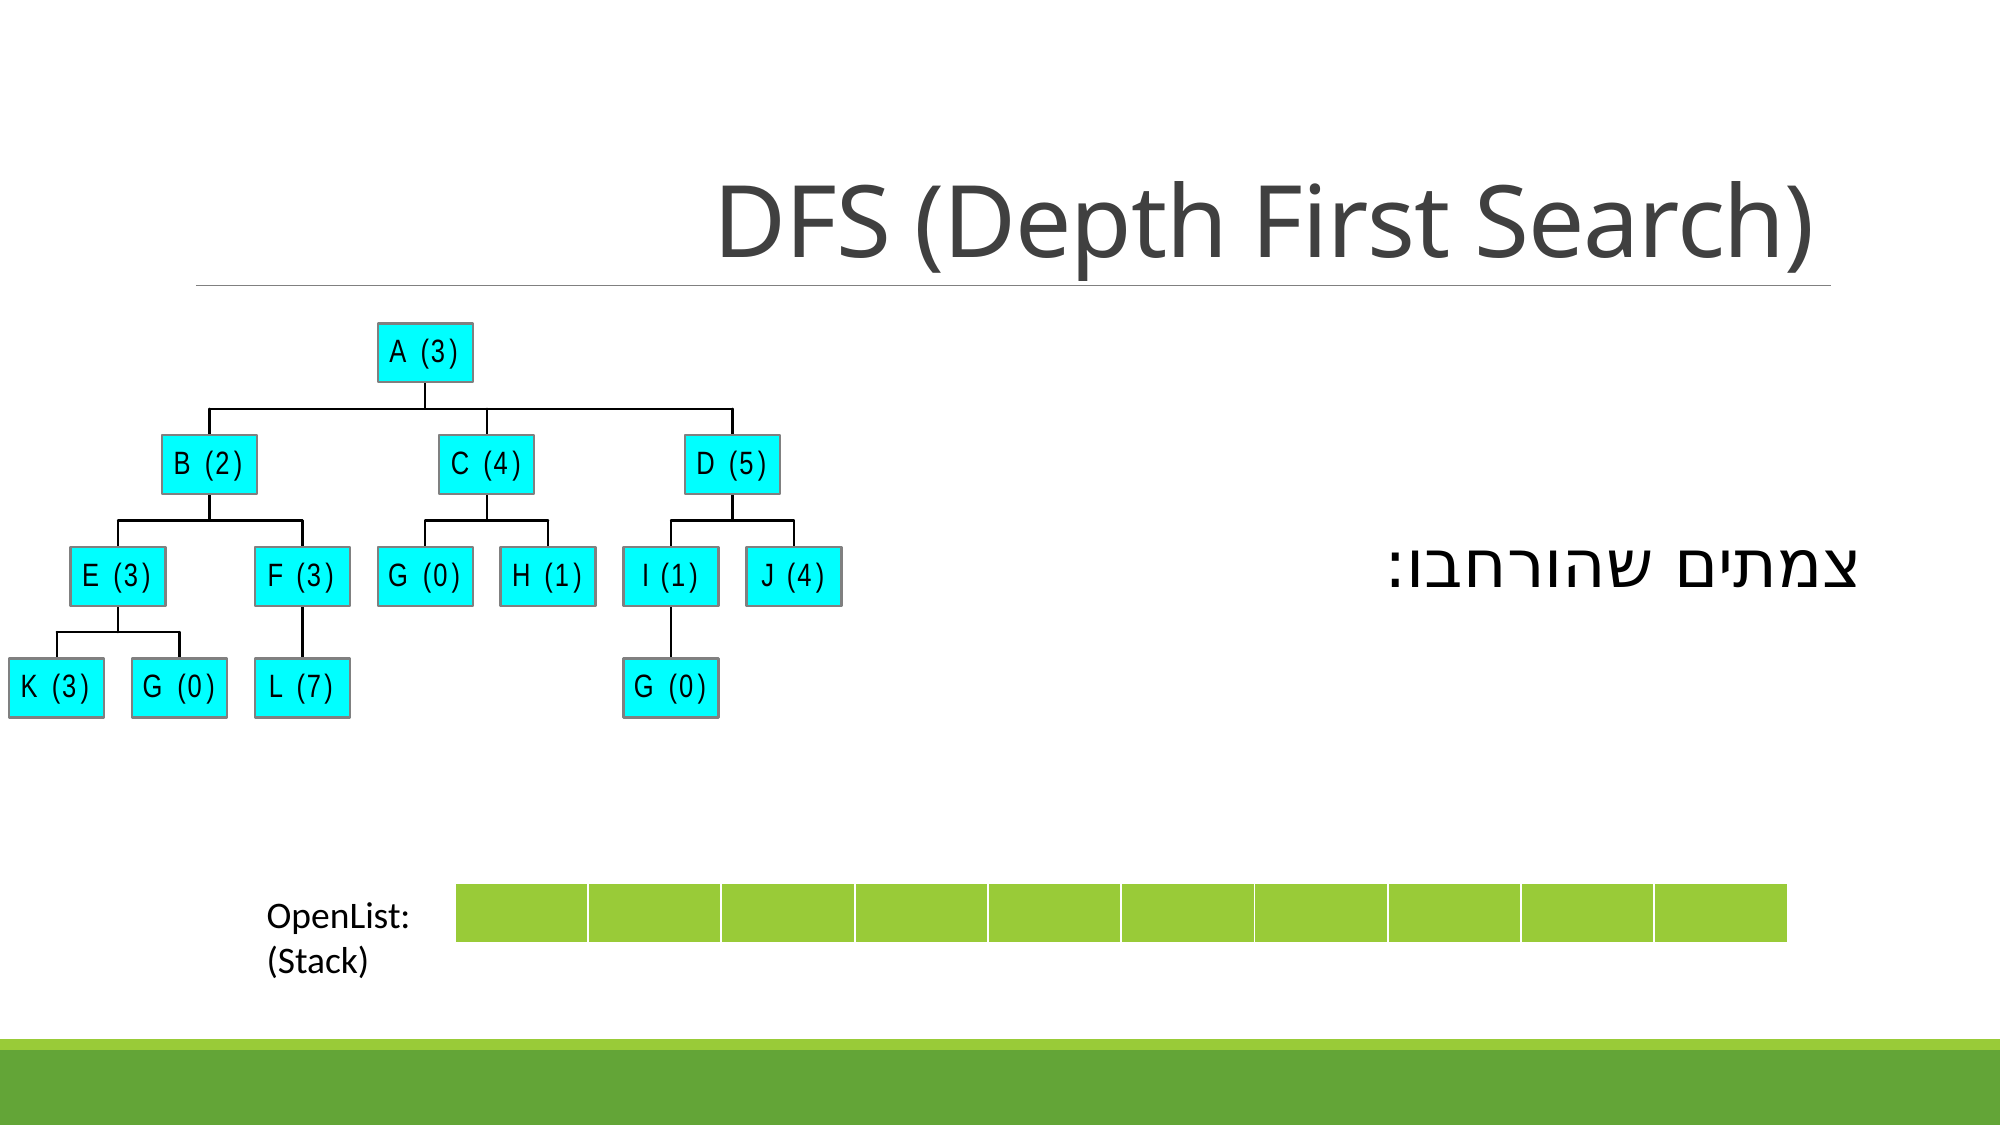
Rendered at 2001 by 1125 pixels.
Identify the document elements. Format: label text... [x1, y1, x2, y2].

table_header [456, 884, 587, 942]
table_header [1255, 884, 1387, 942]
table_header [589, 884, 720, 942]
table_header [989, 884, 1120, 942]
title DFS (Depth First Search) [180, 47, 1830, 285]
table_header [1655, 884, 1787, 942]
table_header [722, 884, 854, 942]
table_header [1389, 884, 1520, 942]
table_header [856, 884, 987, 942]
text_box צמתים שהורחבו: [39, 319, 1878, 733]
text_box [3, 318, 847, 723]
table_header [1522, 884, 1653, 942]
table_header [1122, 884, 1254, 942]
text_box OpenList: (Stack) [251, 883, 426, 989]
